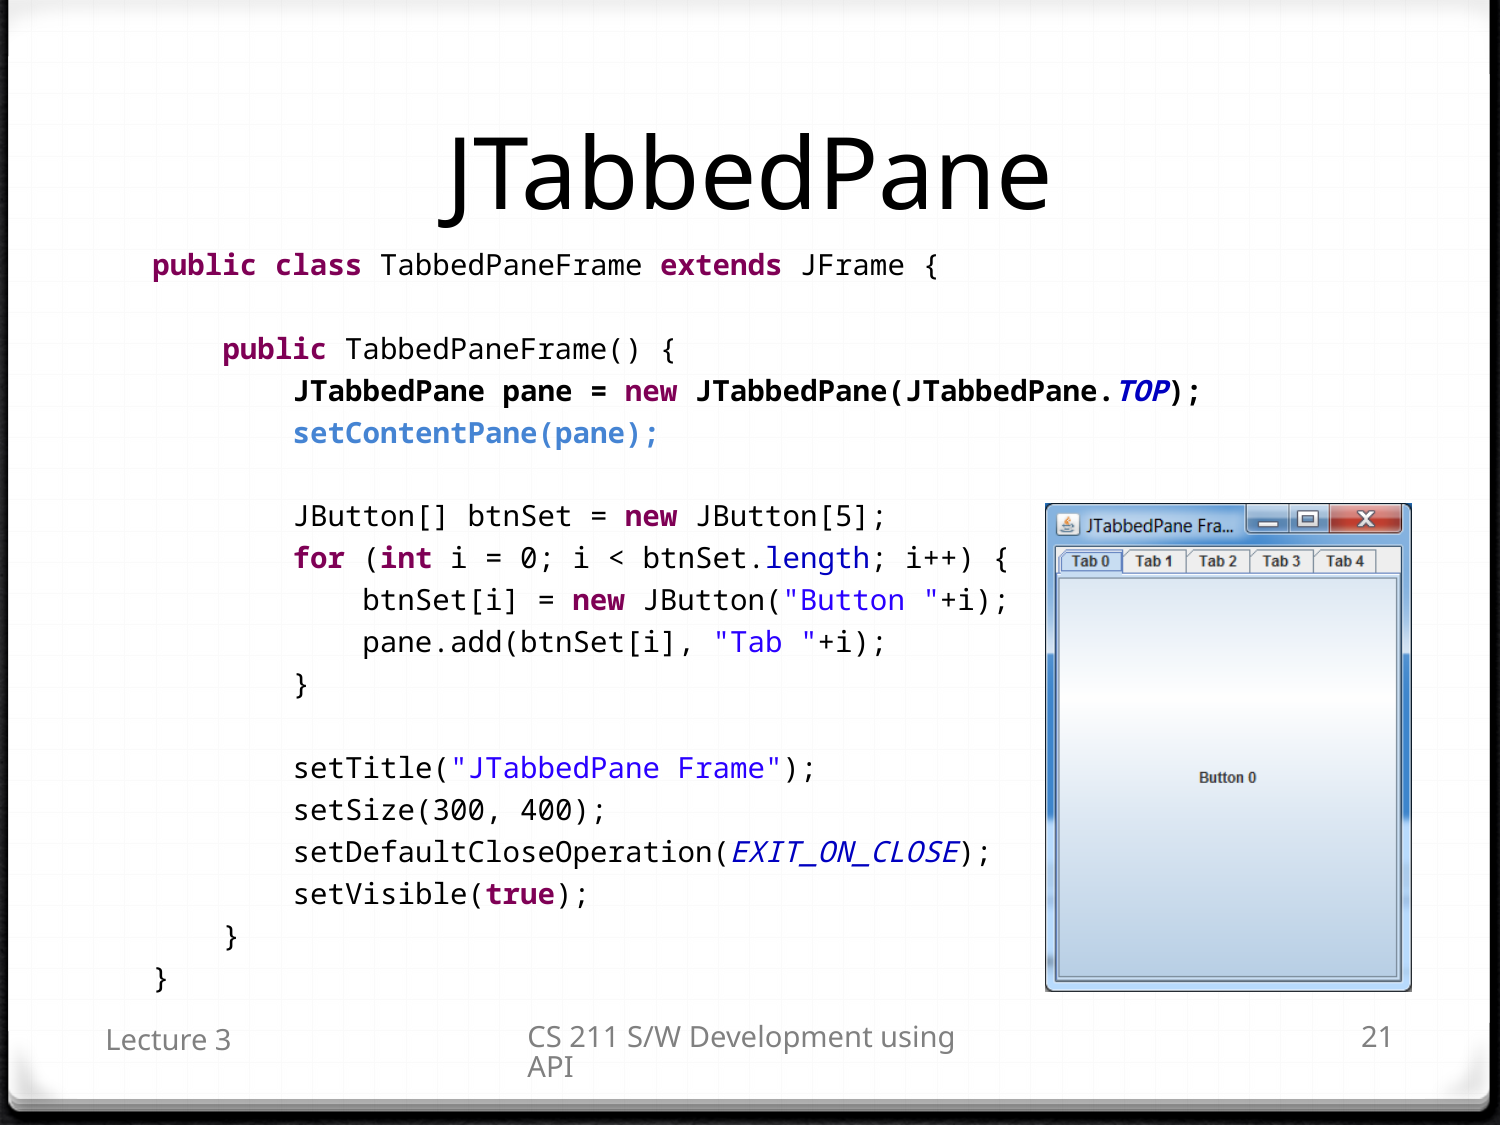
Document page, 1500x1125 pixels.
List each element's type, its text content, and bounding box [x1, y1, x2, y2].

title JTabbedPane [90, 71, 1410, 268]
slide_number 21 [1059, 1008, 1410, 1069]
list public class TabbedPaneFrame extends JFrame { public TabbedPaneFrame() { JTabbedPane pane = new JTabbedPane(JTabbedPane.TOP); setContentPane(pane); JButton[] btnSet = new JButton[5]; for (int i = 0; i < btnSet.length; i++) { btnSet[i] = new JButton("Button "+i); pane.add(btnSet[i], "Tab "+i); } setTitle("JTabbedPane Frame"); setSize(300, 400); setDefaultCloseOperation(EXIT_ON_CLOSE); setVisible(true); } } [137, 231, 1363, 983]
footer CS 211 S/W Development using API [512, 1008, 988, 1069]
picture [0, 0, 1500, 1125]
slide_number Lecture 3 [90, 1008, 441, 1069]
